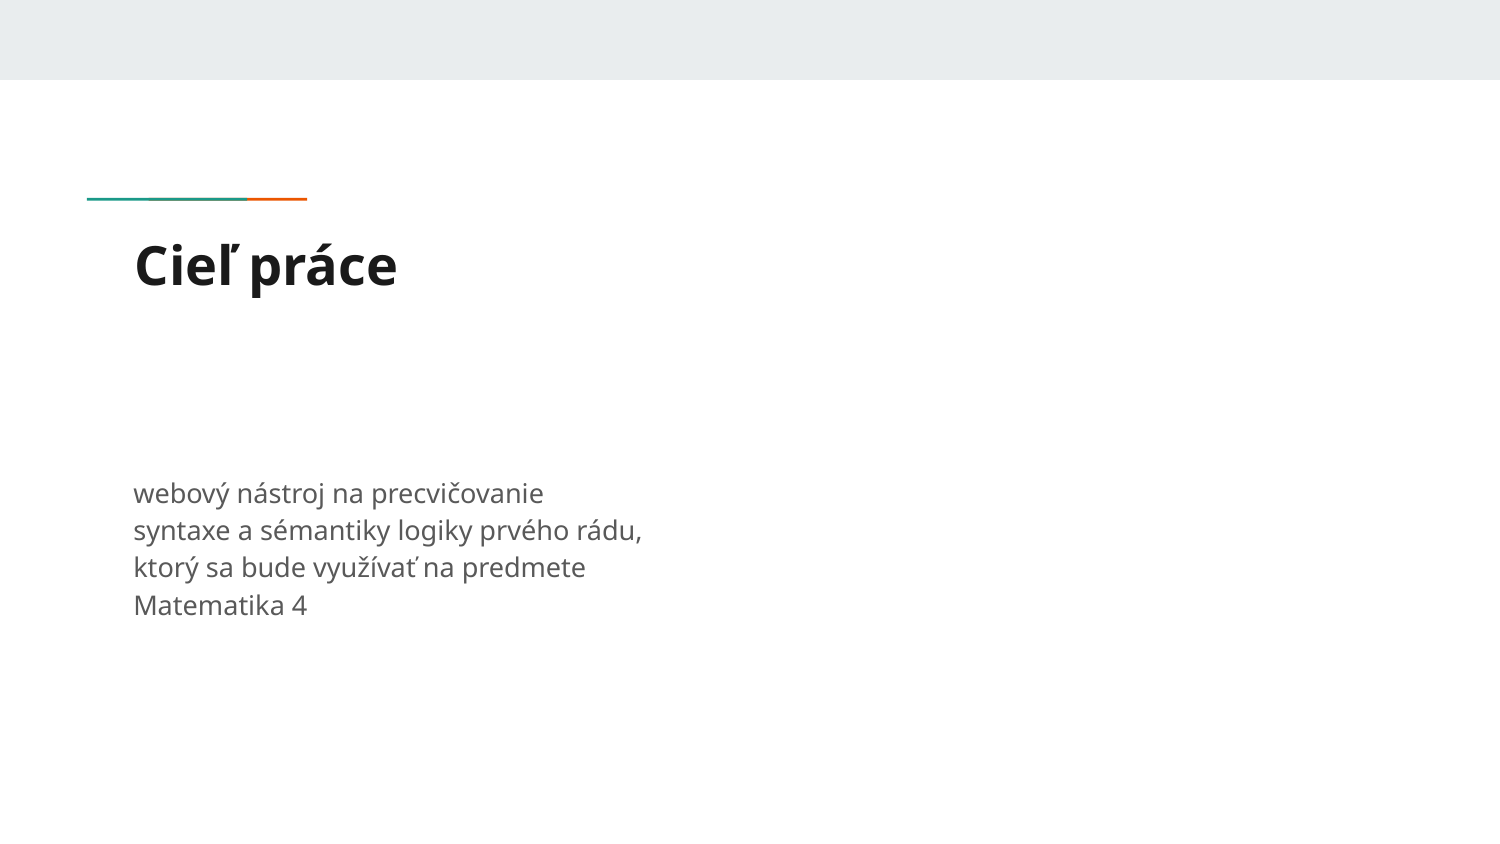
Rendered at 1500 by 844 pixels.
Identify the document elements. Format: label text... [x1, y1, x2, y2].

list webový nástroj na precvičovanie syntaxe a sémantiky logiky prvého rádu, ktorý sa bude využívať na predmete Matematika 4 [118, 456, 660, 719]
title Cieľ práce [119, 216, 662, 443]
